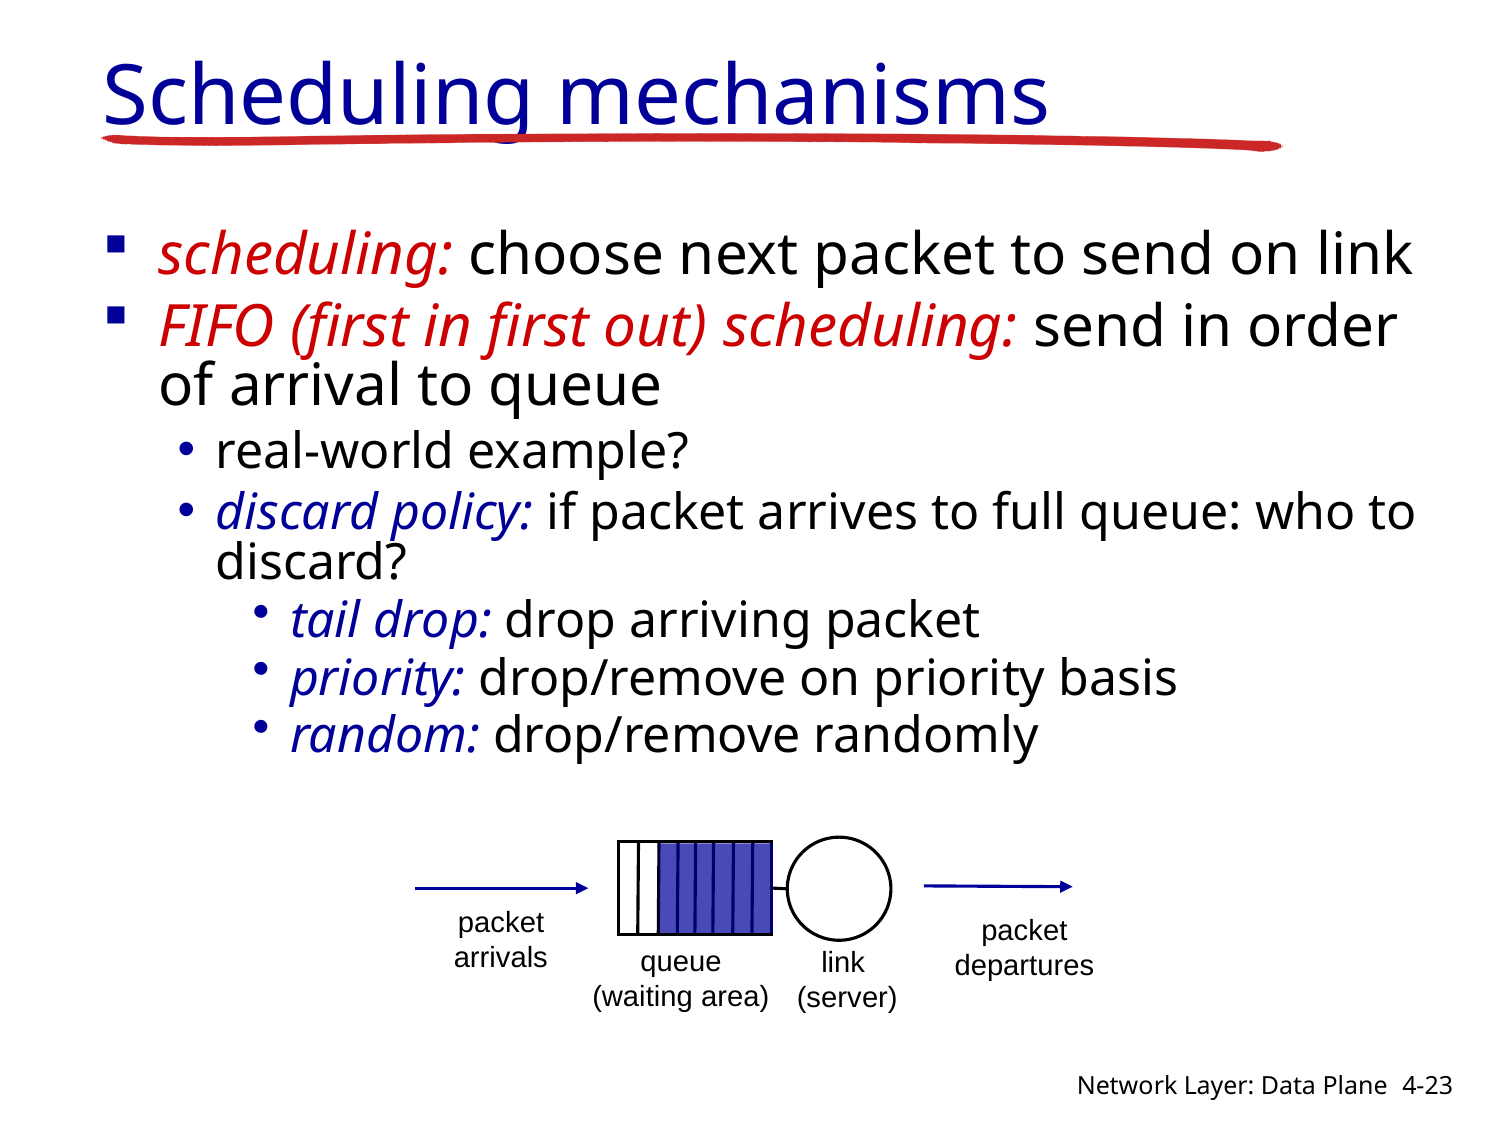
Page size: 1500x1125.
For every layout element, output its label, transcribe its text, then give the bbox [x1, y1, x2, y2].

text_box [618, 841, 774, 935]
list scheduling: choose next packet to send on link FIFO (first in first out) scheduling: send in order of arrival to queue real-world example? discard policy: if packet arrives to full queue: who to discard? tail drop: drop arriving packet priority: drop/remove on priority basis random: drop/remove randomly [87, 219, 1443, 808]
text_box link (server) [773, 935, 913, 1021]
footer Network Layer: Data Plane [1045, 1062, 1404, 1102]
text_box [787, 837, 891, 935]
text_box packet arrivals [438, 896, 564, 981]
text_box queue (waiting area) [577, 934, 773, 1020]
text_box packet departures [939, 903, 1110, 989]
slide_number 4-23 [1386, 1061, 1480, 1108]
picture [95, 128, 1296, 157]
title Scheduling mechanisms [87, 0, 1363, 186]
